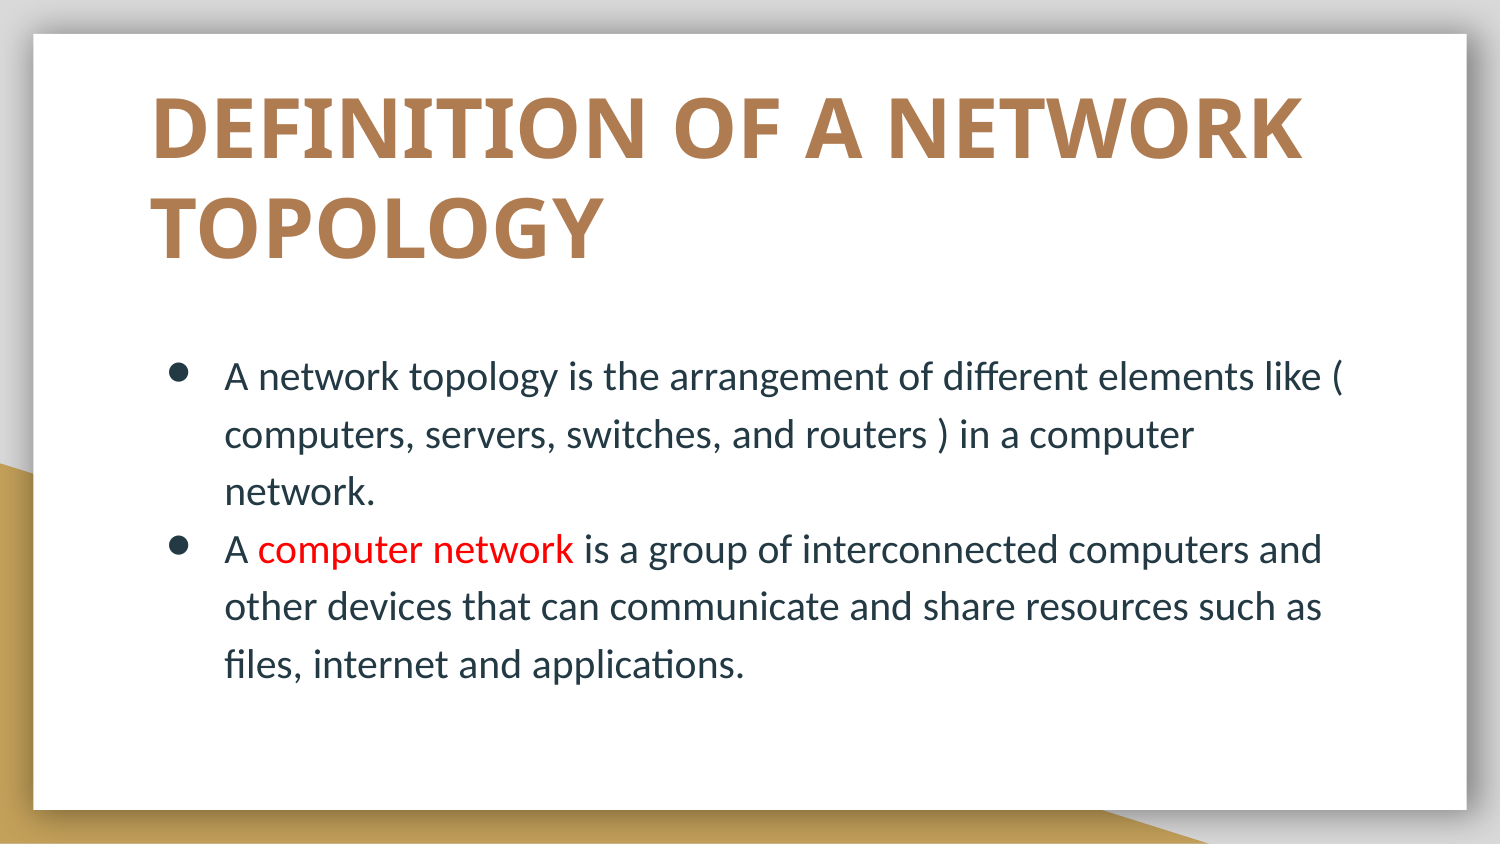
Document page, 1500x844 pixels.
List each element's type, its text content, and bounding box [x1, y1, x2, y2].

title DEFINITION OF A NETWORK TOPOLOGY [134, 60, 1366, 296]
list A network topology is the arrangement of different elements like ( computers, servers, switches, and routers ) in a computer network. A computer network is a group of interconnected computers and other devices that can communicate and share resources such as files, internet and applications. [134, 326, 1366, 729]
